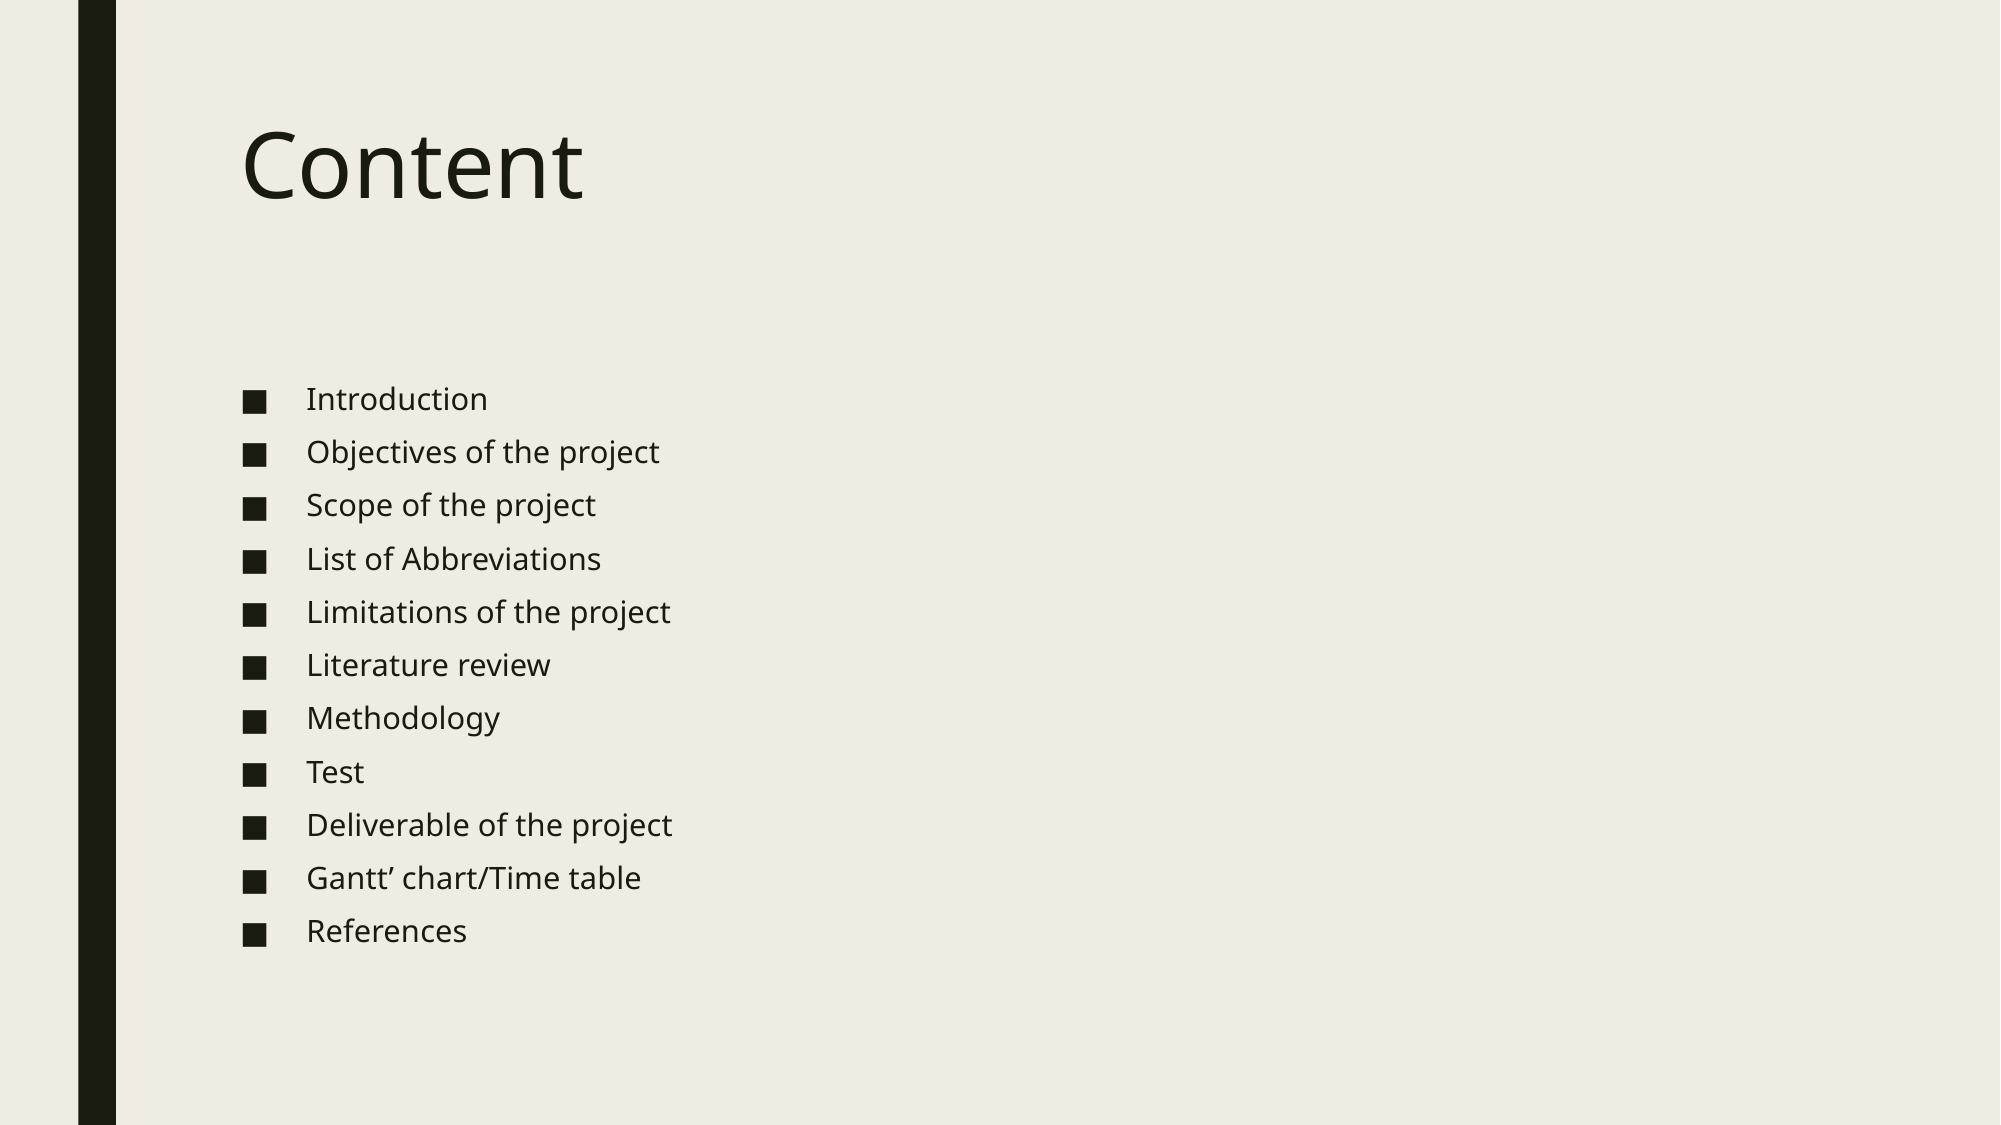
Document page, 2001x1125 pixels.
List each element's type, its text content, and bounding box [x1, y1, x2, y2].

title Content [225, 112, 1800, 357]
list Introduction Objectives of the project Scope of the project List of Abbreviations Limitations of the project Literature review Methodology Test Deliverable of the project Gantt’ chart/Time table References [225, 375, 1800, 963]
